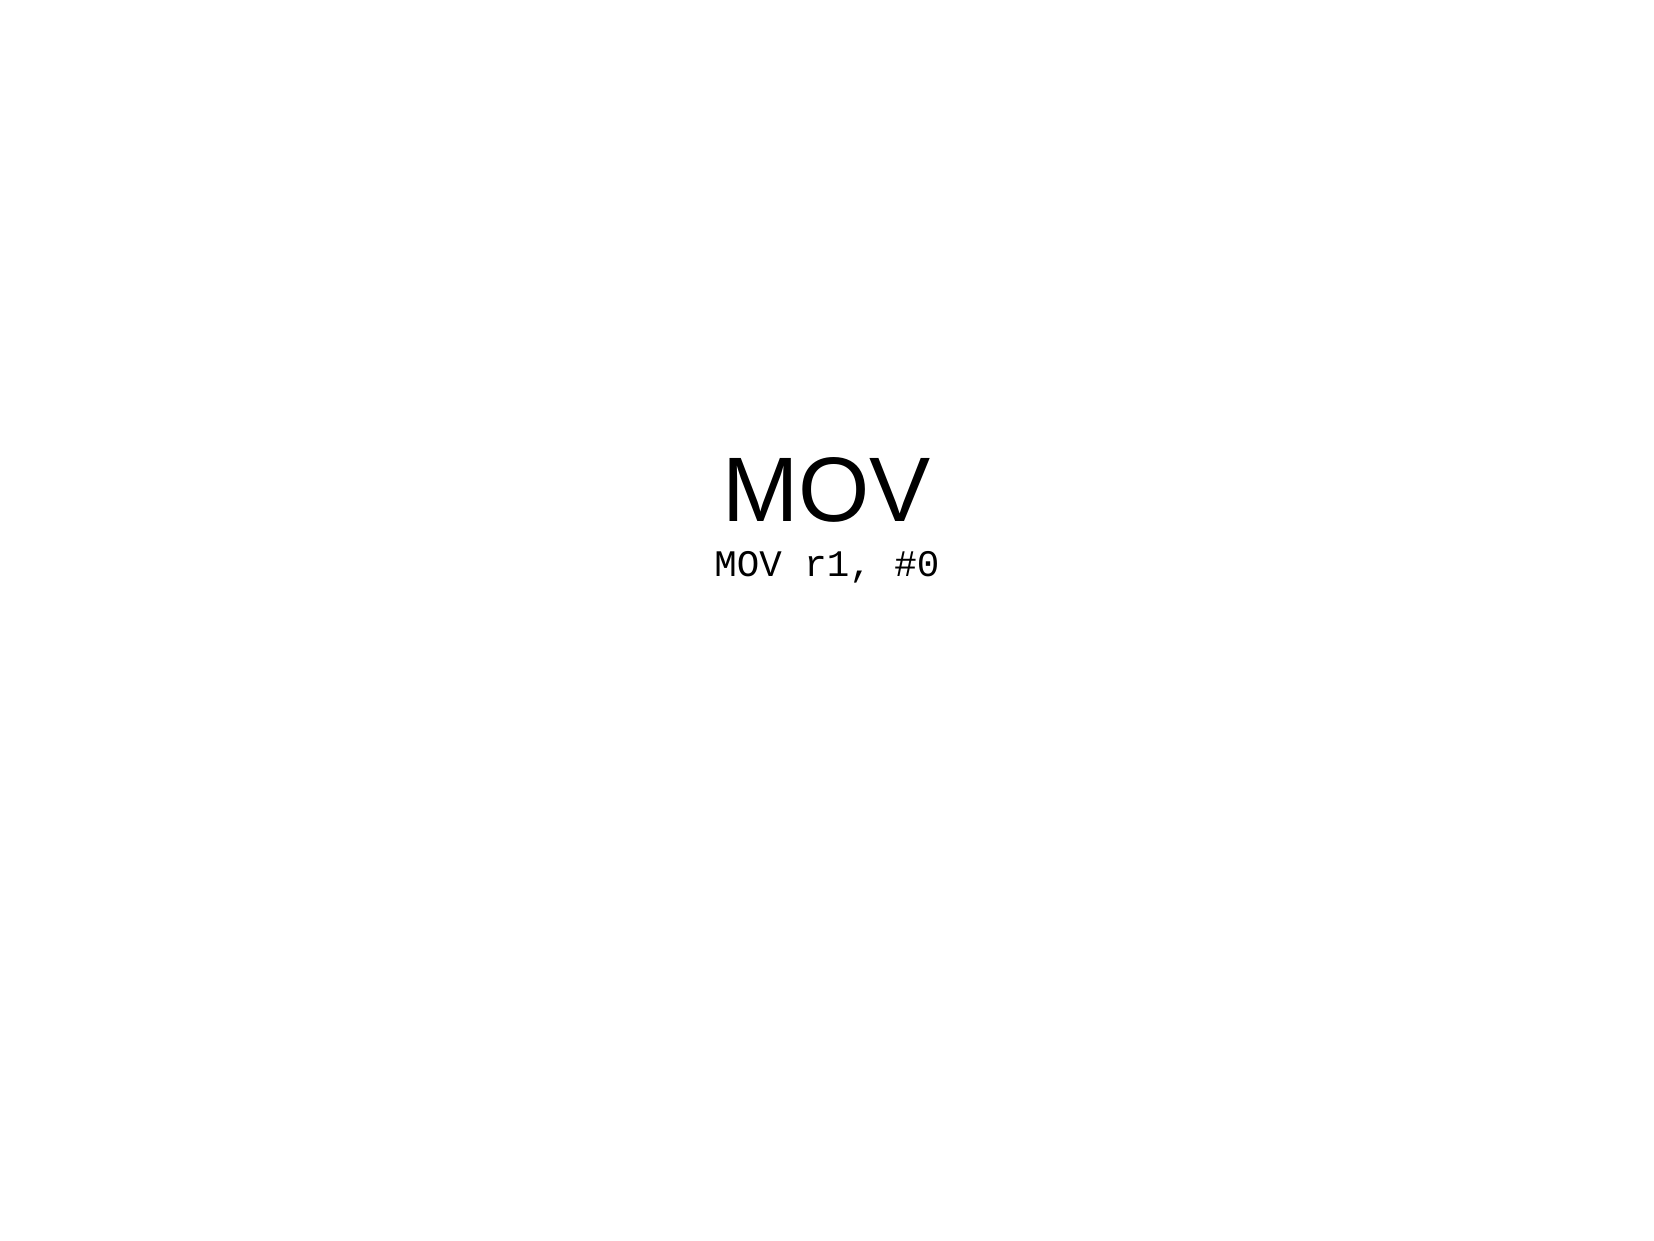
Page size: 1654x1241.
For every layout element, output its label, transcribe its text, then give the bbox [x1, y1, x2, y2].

text_box MOV MOV r1, #0 [82, 49, 1571, 1010]
